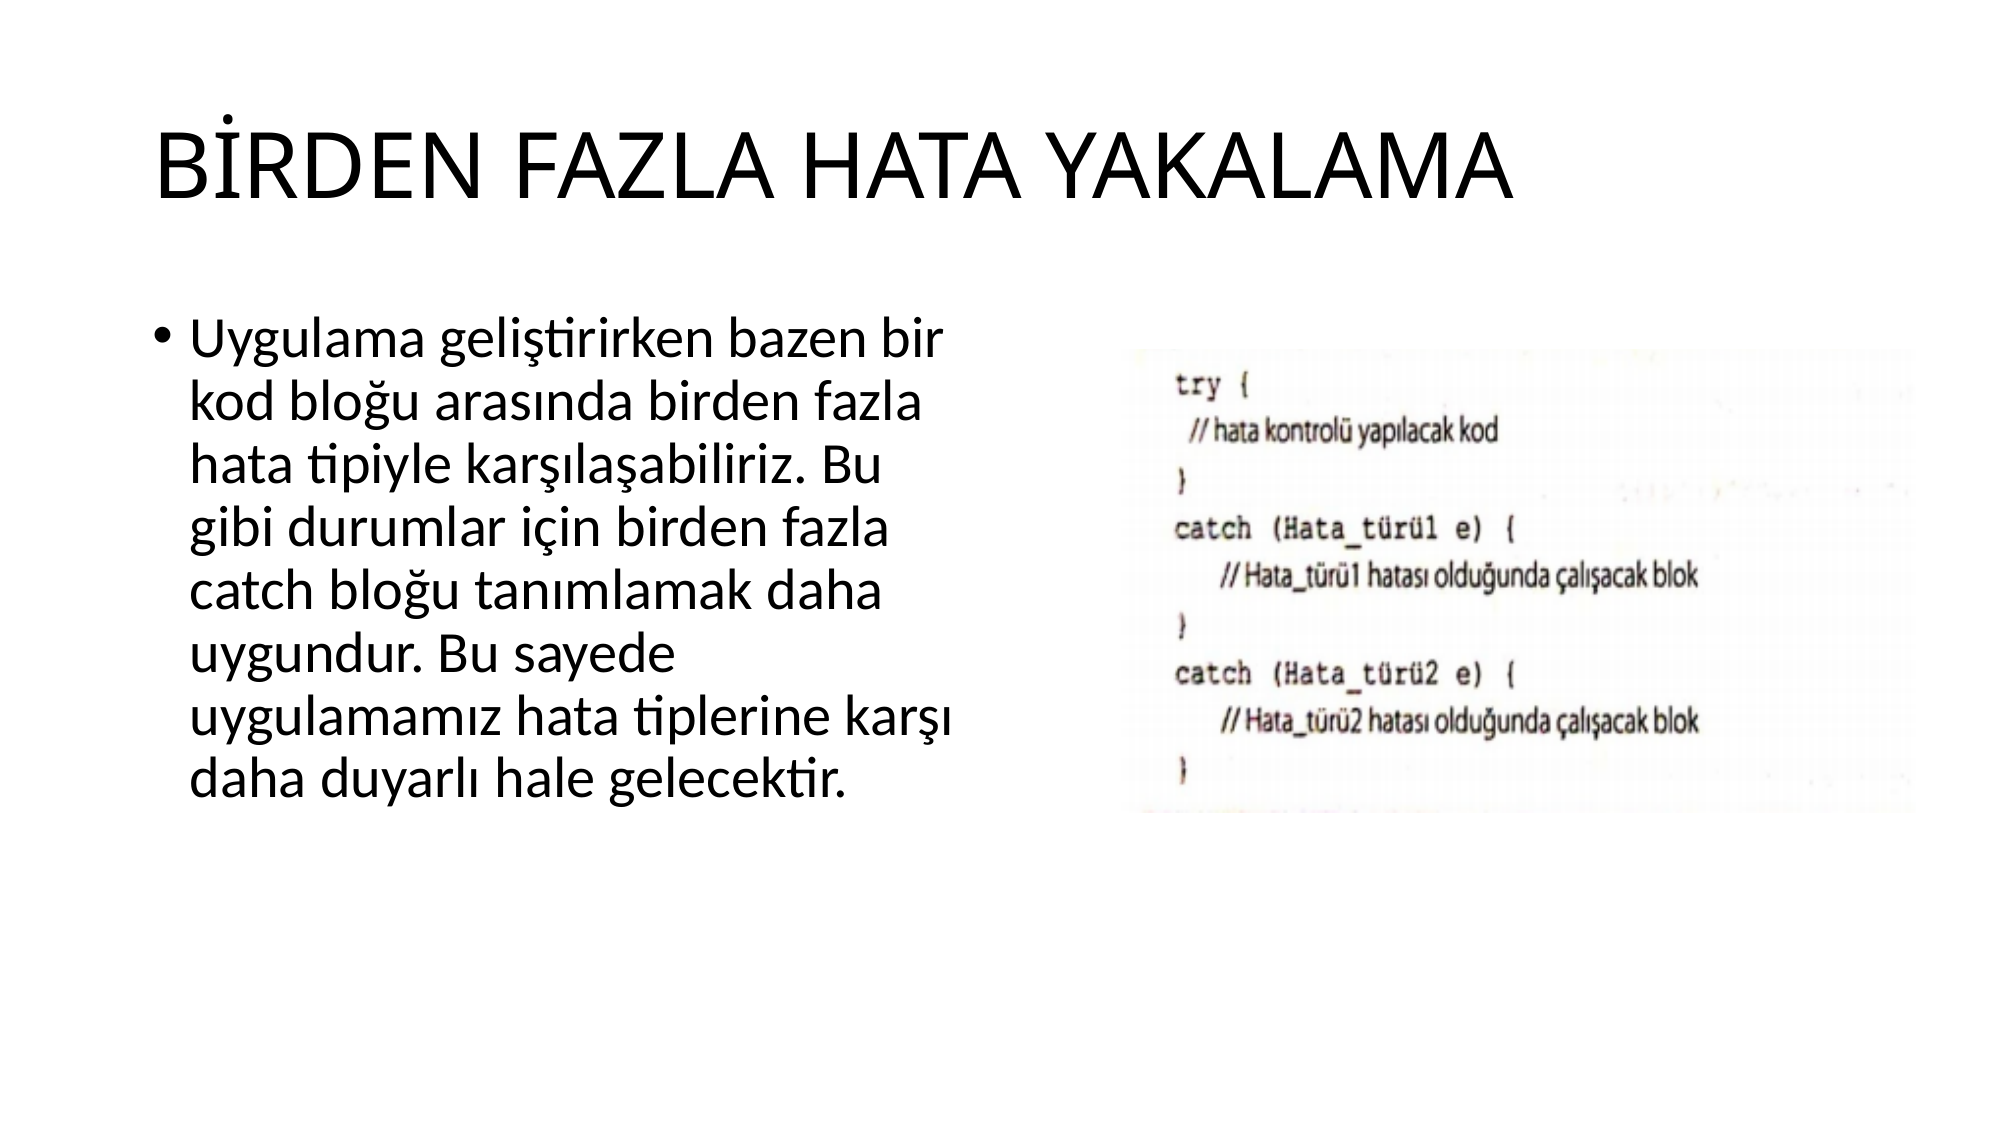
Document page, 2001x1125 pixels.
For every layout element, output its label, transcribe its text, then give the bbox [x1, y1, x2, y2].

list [1121, 349, 1916, 813]
title BİRDEN FAZLA HATA YAKALAMA [137, 59, 1863, 278]
list Uygulama geliştirirken bazen bir kod bloğu arasında birden fazla hata tipiyle karşılaşabiliriz. Bu gibi durumlar için birden fazla catch bloğu tanımlamak daha uygundur. Bu sayede uygulamamız hata tiplerine karşı daha duyarlı hale gelecektir. [137, 299, 988, 1014]
